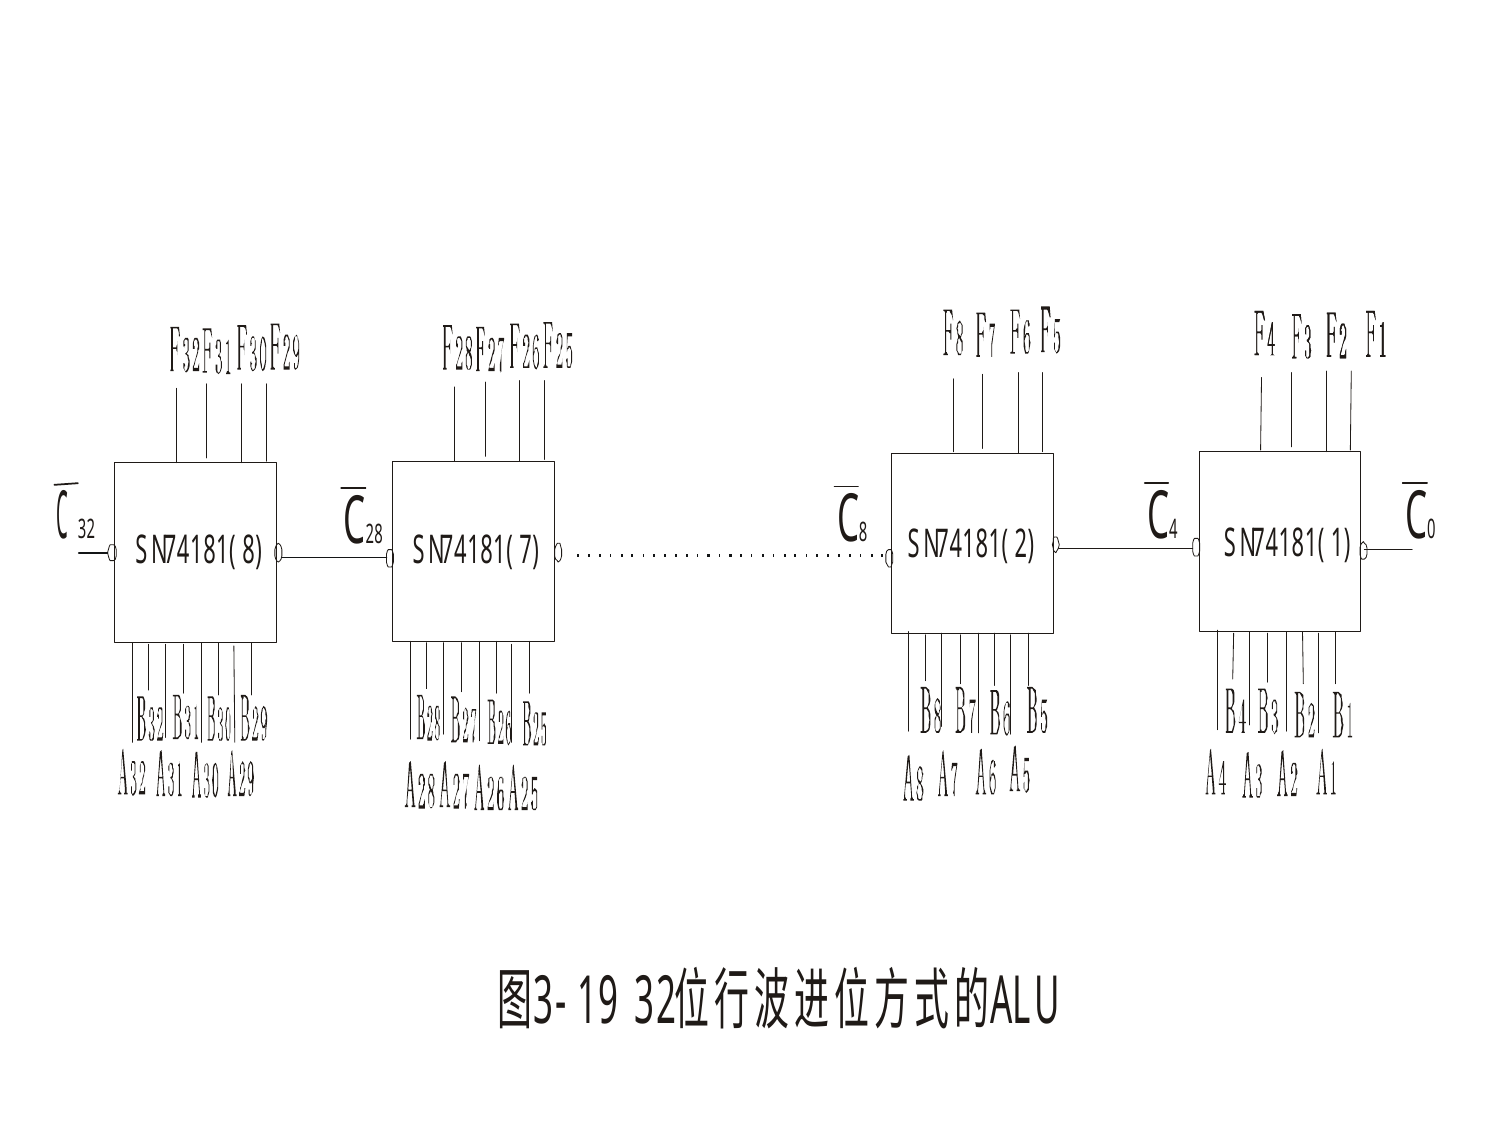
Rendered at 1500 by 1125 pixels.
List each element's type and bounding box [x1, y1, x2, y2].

text_box [49, 299, 1438, 1038]
